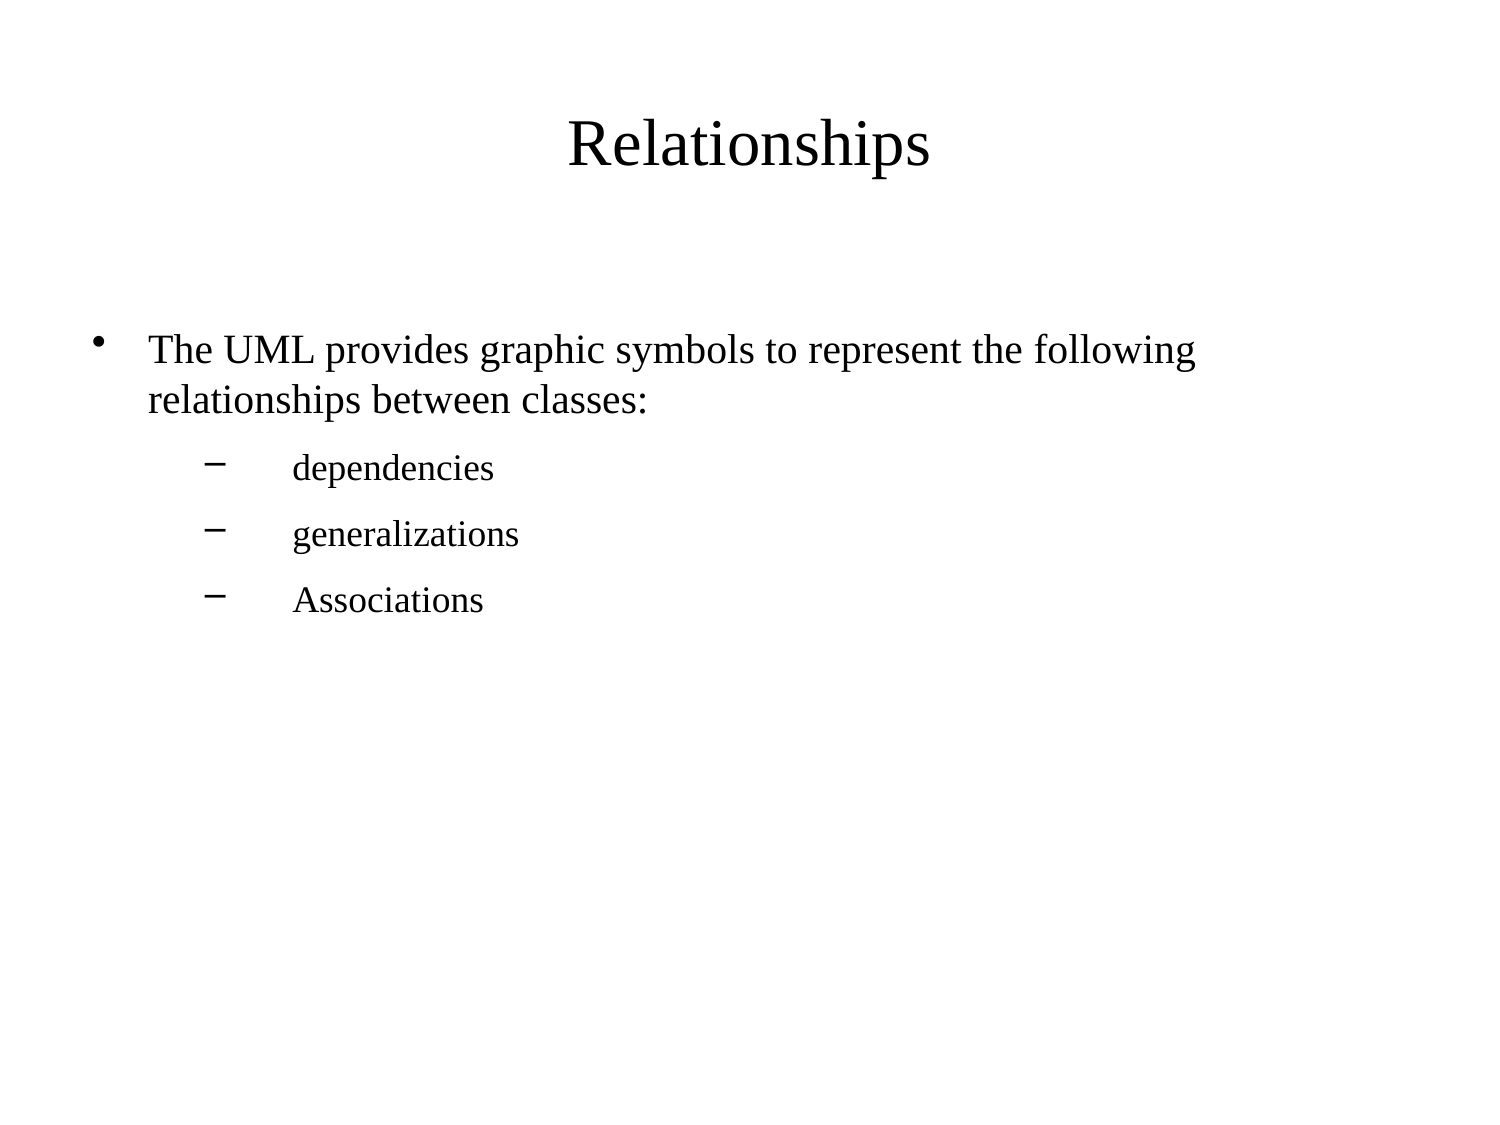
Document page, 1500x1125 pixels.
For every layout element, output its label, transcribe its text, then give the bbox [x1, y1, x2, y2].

title Relationships [74, 44, 1426, 233]
list The UML provides graphic symbols to represent the following relationships between classes: dependencies generalizations Associations [76, 314, 1412, 888]
